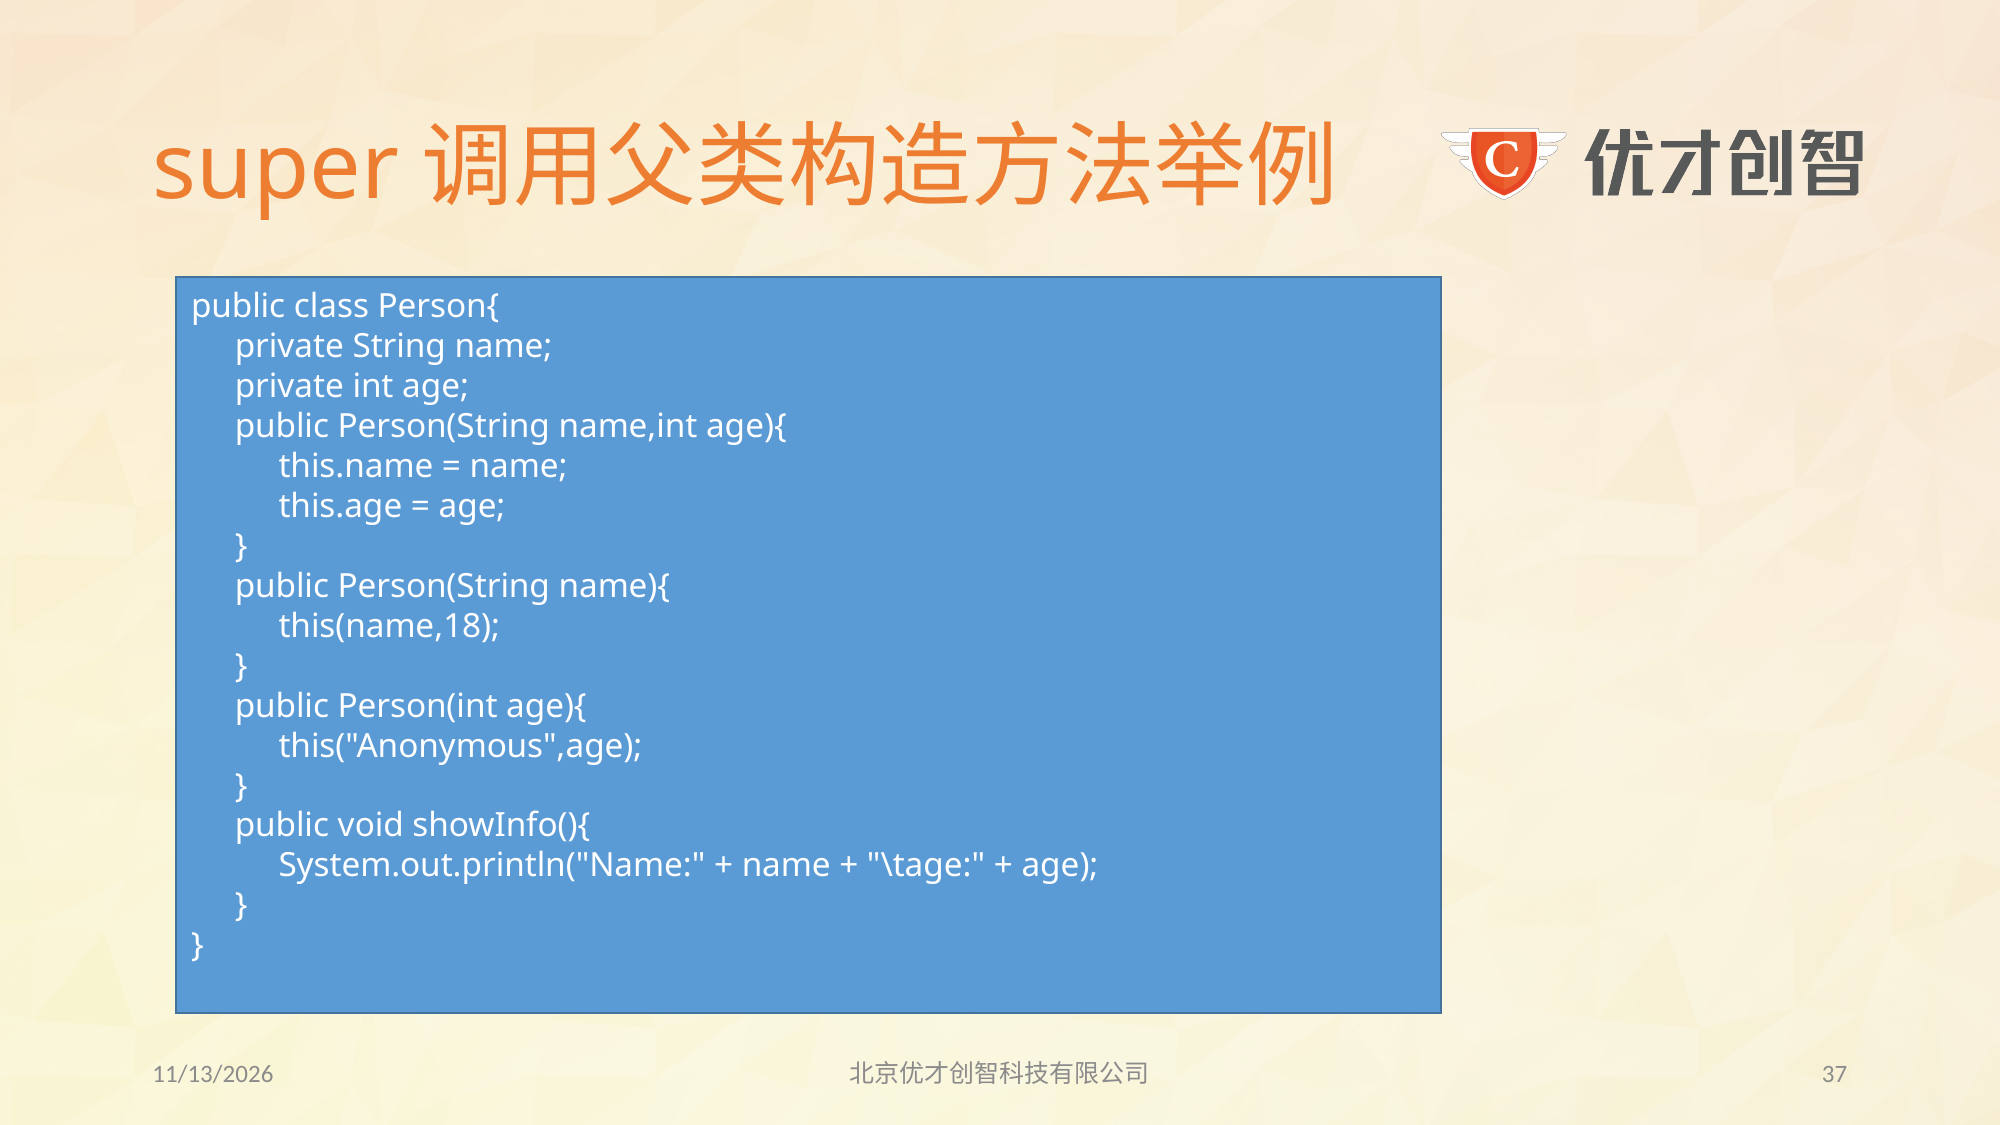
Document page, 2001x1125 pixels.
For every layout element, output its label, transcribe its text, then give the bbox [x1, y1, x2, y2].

picture [1441, 128, 1863, 200]
slide_number 36 [1412, 1042, 1863, 1103]
text_box public class Person{ private String name; private int age; public Person(String name,int age){ this.name = name; this.age = age; } public Person(String name){ this(name,18); } public Person(int age){ this("Anonymous",age); } public void showInfo(){ System.out.println("Name:" + name + "\tage:" + age); } } [175, 276, 1442, 1014]
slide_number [137, 1042, 588, 1103]
footer 北京优才创智科技有限公司 [662, 1042, 1338, 1103]
title super调用父类构造方法举例 [137, 59, 1441, 278]
